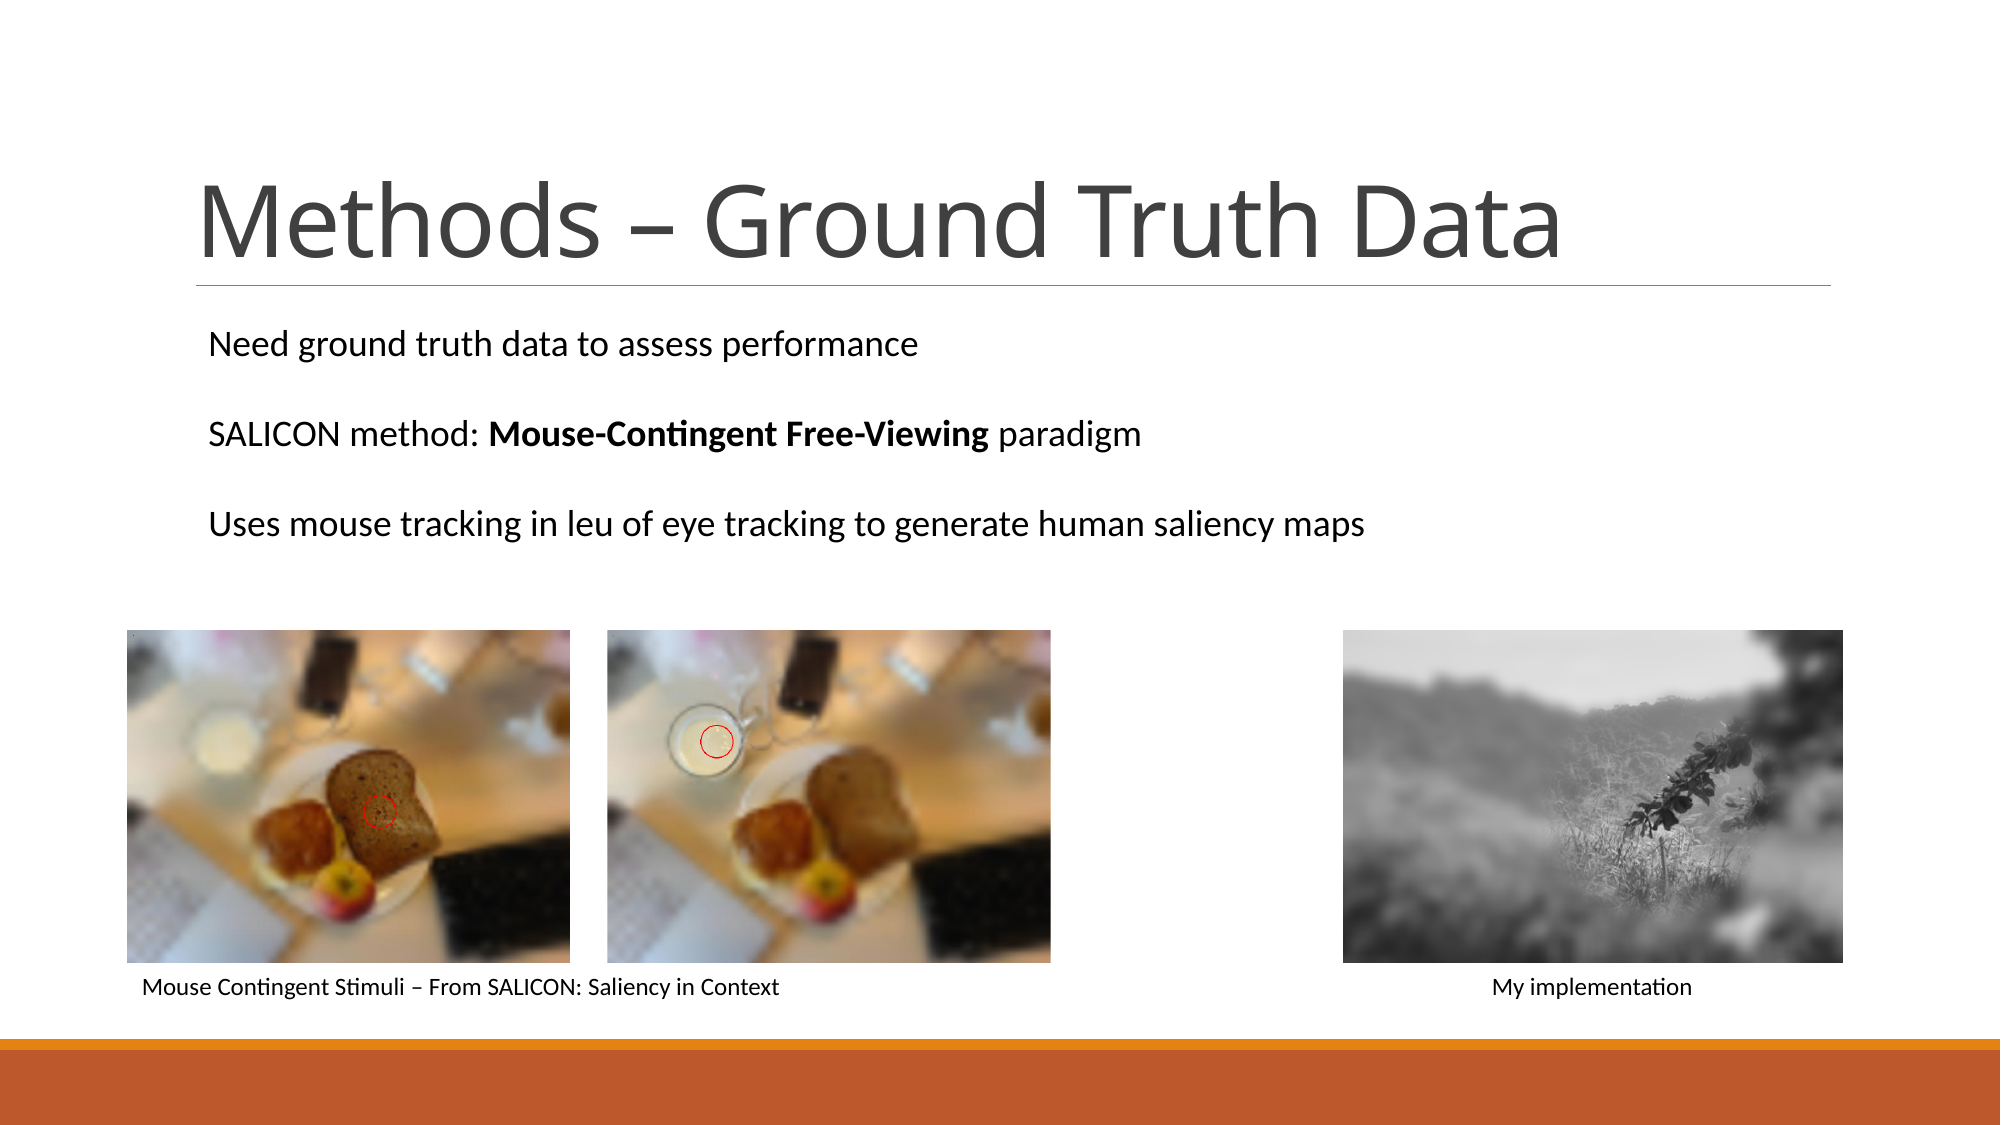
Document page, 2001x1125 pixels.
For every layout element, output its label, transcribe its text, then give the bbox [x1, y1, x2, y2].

title Methods – Ground Truth Data [180, 47, 1830, 285]
text_box Need ground truth data to assess performance SALICON method: Mouse-Contingent Free-Viewing paradigm Uses mouse tracking in leu of eye tracking to generate human saliency maps [193, 311, 1830, 552]
text_box My implementation [1477, 971, 1709, 1008]
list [606, 629, 1052, 964]
text_box Mouse Contingent Stimuli – From SALICON: Saliency in Context [127, 962, 1054, 1008]
picture [1343, 629, 1843, 964]
picture [126, 629, 571, 964]
